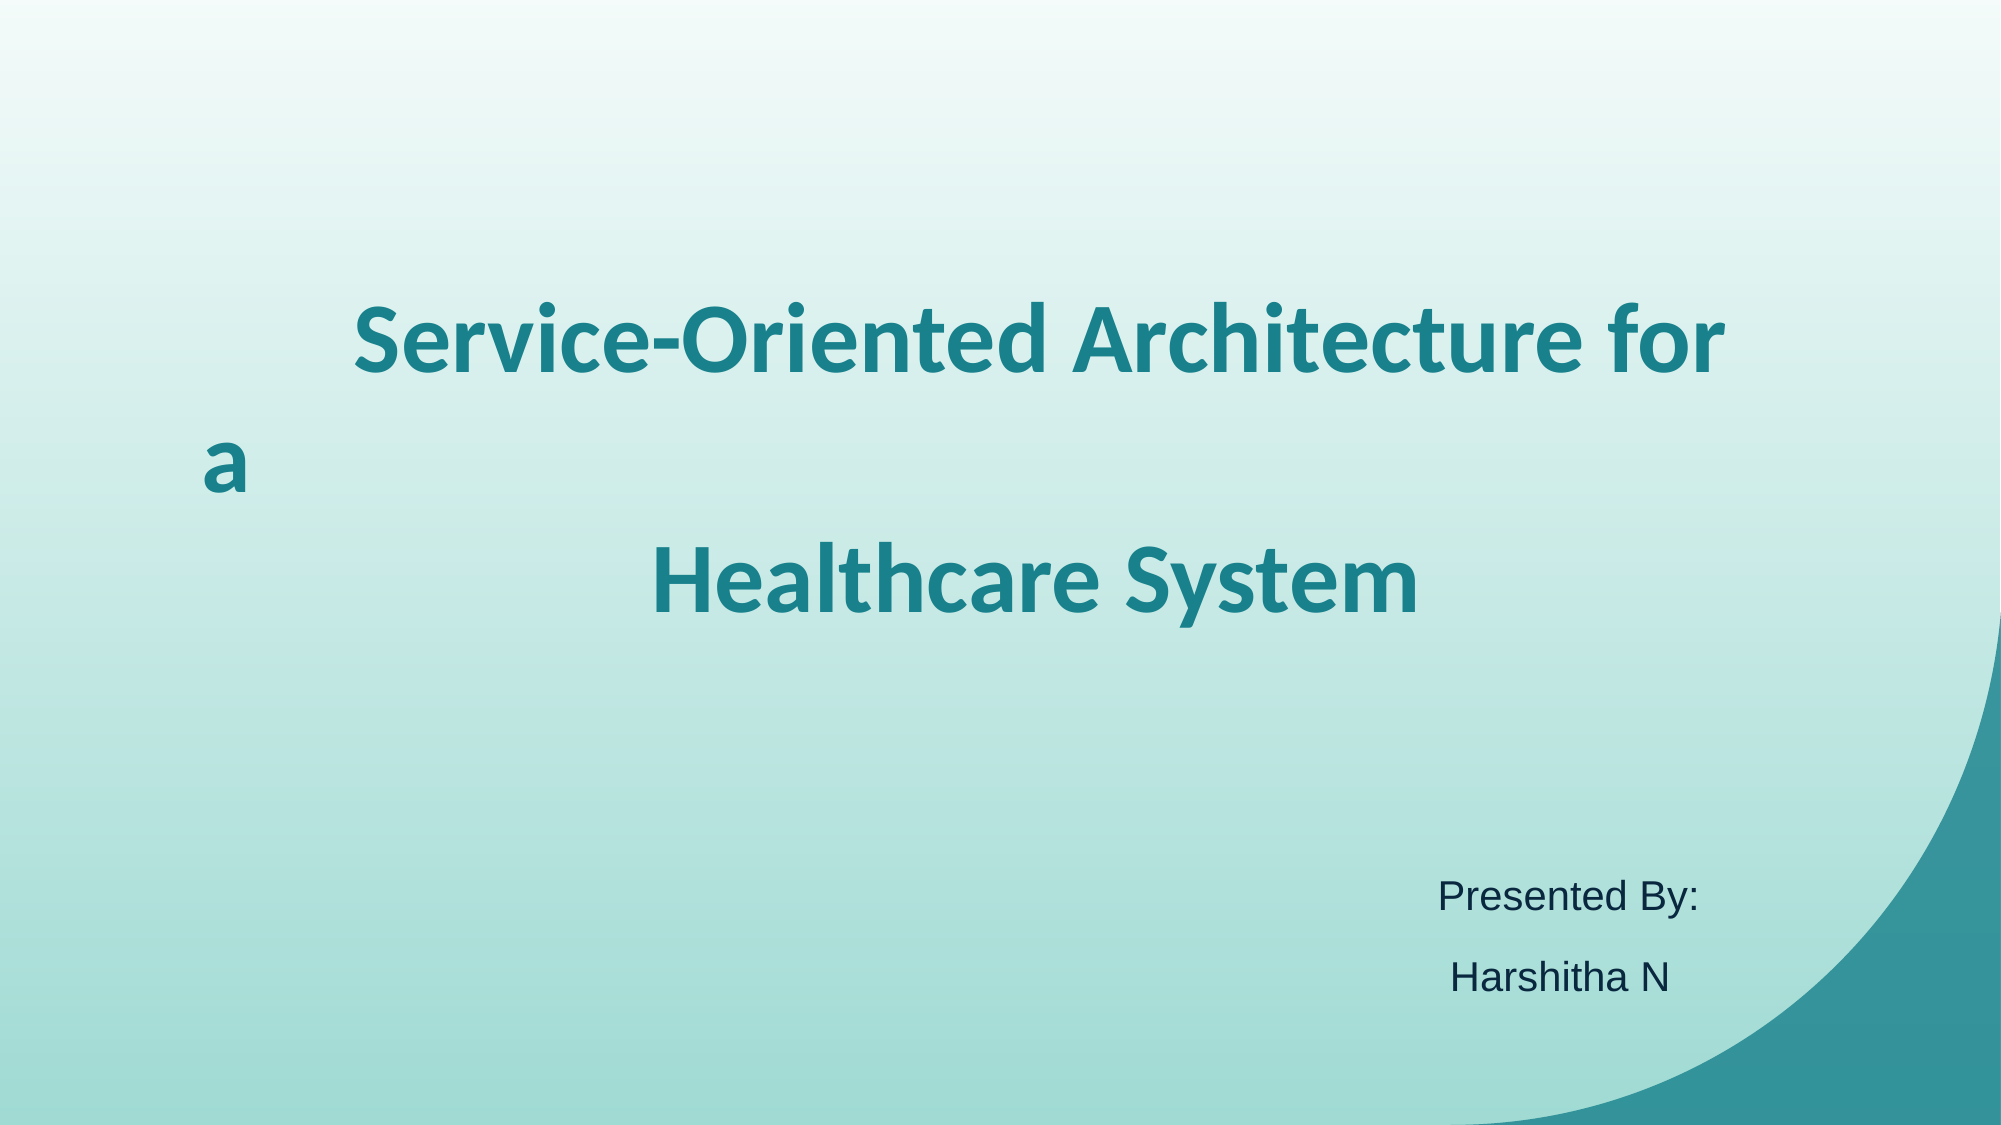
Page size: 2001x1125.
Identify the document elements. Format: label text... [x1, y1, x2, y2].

list Presented By: Harshitha N [1411, 851, 1858, 1008]
title Service-Oriented Architecture for a Healthcare System [186, 136, 1814, 768]
